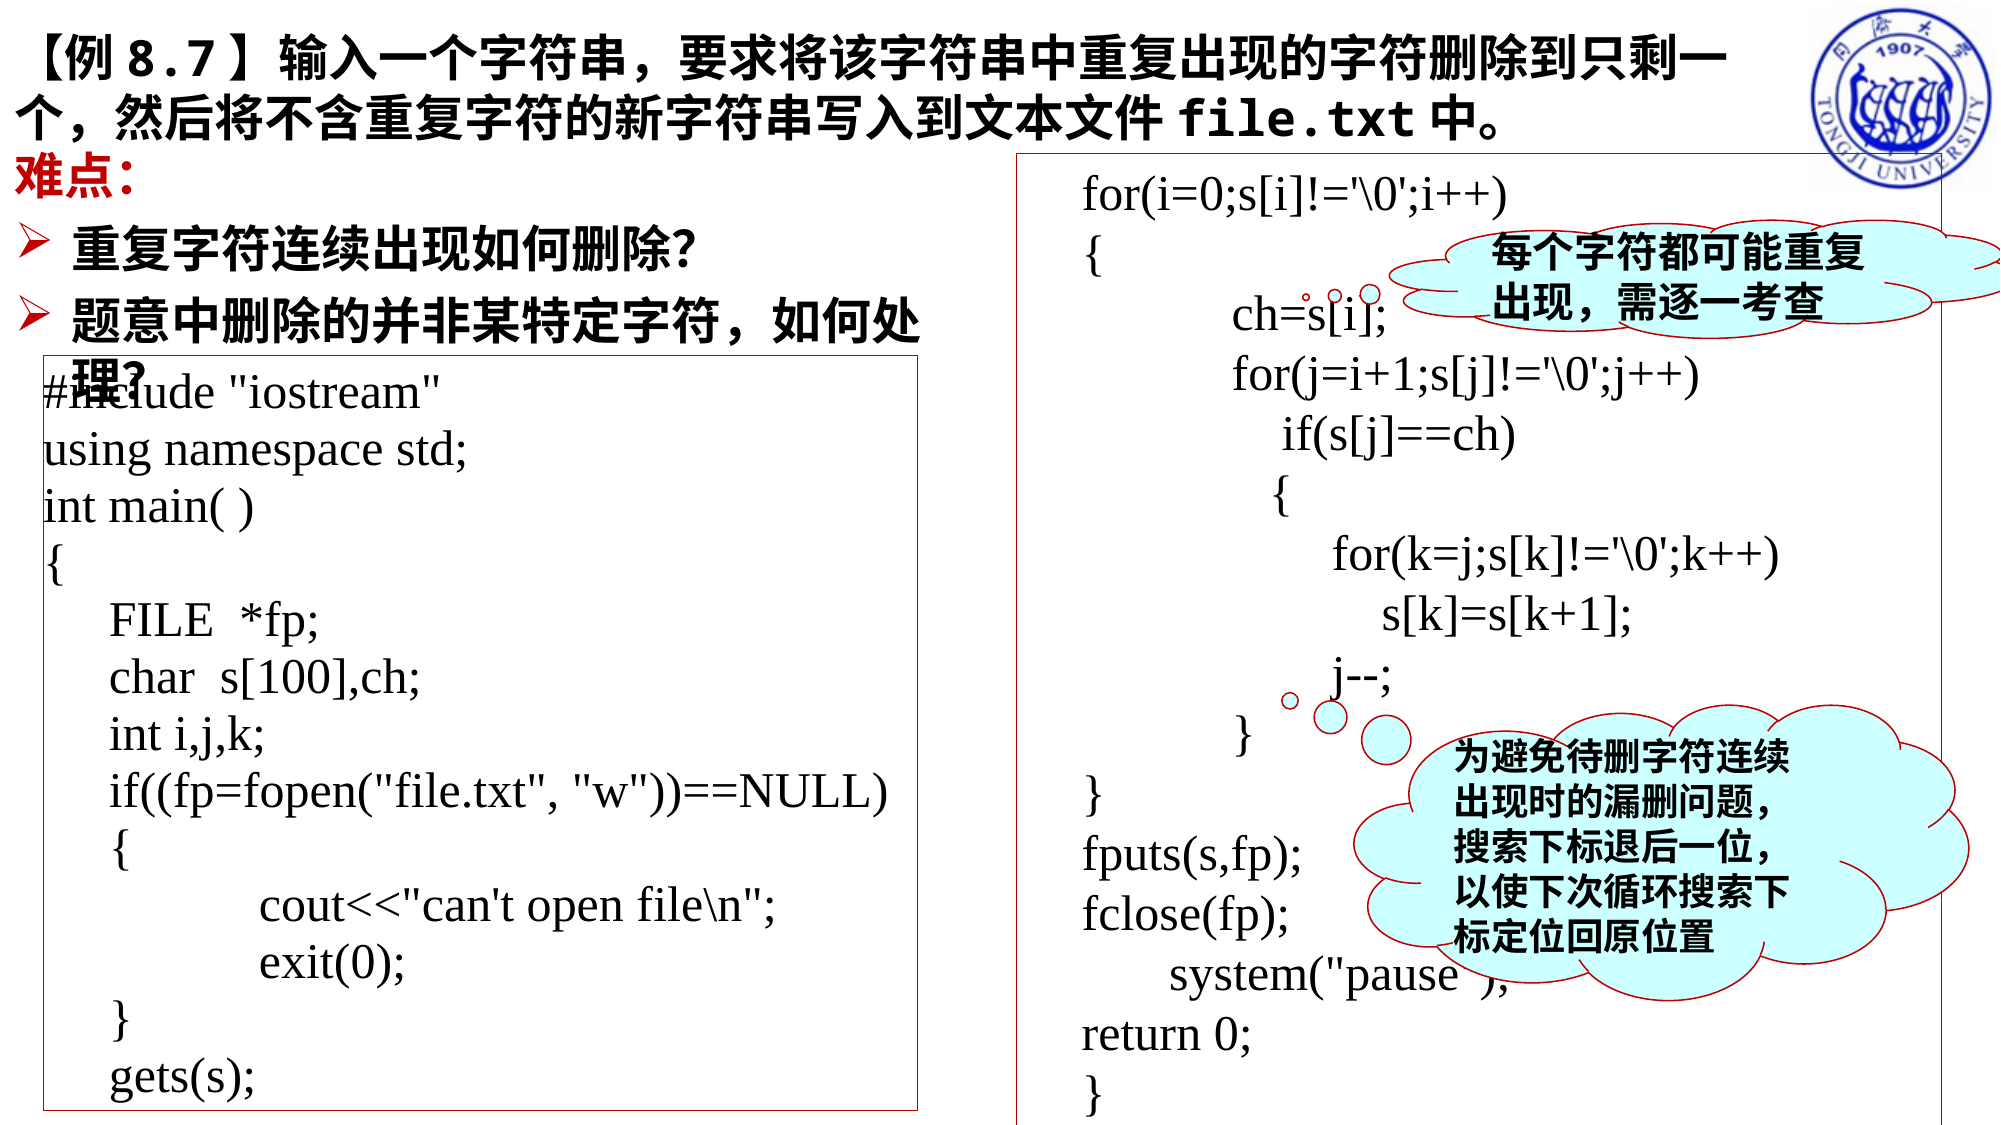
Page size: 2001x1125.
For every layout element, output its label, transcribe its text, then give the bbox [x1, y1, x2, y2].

text_box 每个字符都可能重复出现，需逐一考查 [1389, 220, 2000, 339]
text_box 每个字符都可能重复出现，需逐一考查 [1360, 284, 1380, 305]
text_box for(i=0;s[i]!='\0';i++) { ch=s[i]; for(j=i+1;s[j]!='\0';j++) if(s[j]==ch) { for(k=j;s[k]!='\0';k++) s[k]=s[k+1]; j--; } } fputs(s,fp); fclose(fp); system("pause"); return 0; } [1016, 153, 1942, 1125]
text_box 为避免待删字符连续出现时的漏删问题，搜索下标退后一位，以使下次循环搜索下标定位回原位置 [1353, 705, 1969, 1001]
picture [0, 0, 2001, 1125]
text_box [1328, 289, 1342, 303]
picture [0, 417, 1016, 1125]
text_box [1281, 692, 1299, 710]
text_box 为避免待删字符连续出现时的漏删问题，搜索下标退后一位，以使下次循环搜索下标定位回原位置 [1314, 700, 1347, 734]
text_box 【例8.7】输入一个字符串，要求将该字符串中重复出现的字符删除到只剩一个，然后将不含重复字符的新字符串写入到文本文件file.txt中。 [0, 19, 1798, 153]
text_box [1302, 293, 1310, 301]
text_box 难点： 重复字符连续出现如何删除？ 题意中删除的并非某特定字符，如何处理？ [0, 137, 1016, 417]
text_box #include "iostream" using namespace std; int main( ) { FILE *fp; char s[100],ch; int i,j,k; if((fp=fopen("file.txt", "w"))==NULL) { cout<<"can't open file\n"; exit(0); } gets(s); [43, 355, 918, 1111]
